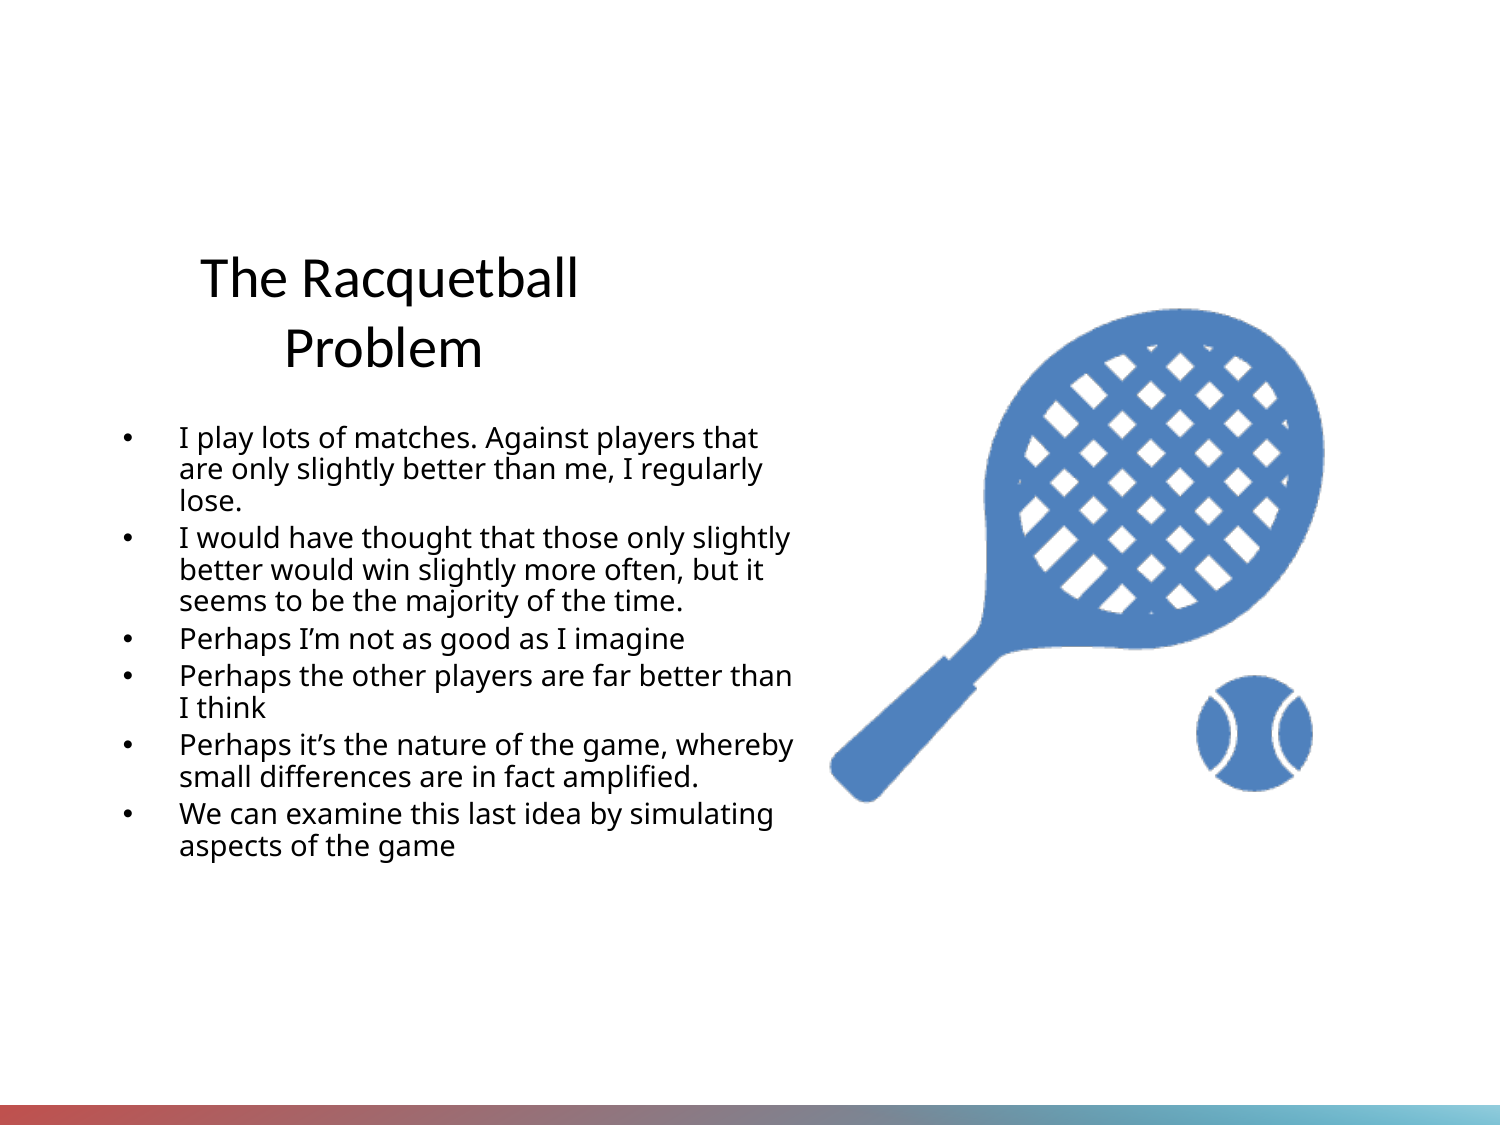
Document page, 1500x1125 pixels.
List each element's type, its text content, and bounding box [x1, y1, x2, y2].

list I play lots of matches. Against players that are only slightly better than me, I regularly lose. I would have thought that those only slightly better would win slightly more often, but it seems to be the majority of the time. Perhaps I’m not as good as I imagine Perhaps the other players are far better than I think Perhaps it’s the nature of the game, whereby small differences are in fact amplified. We can examine this last idea by simulating aspects of the game [107, 415, 811, 1004]
picture [749, 228, 1405, 884]
title The Racquetball Problem [107, 121, 674, 387]
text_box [0, 1105, 1500, 1125]
